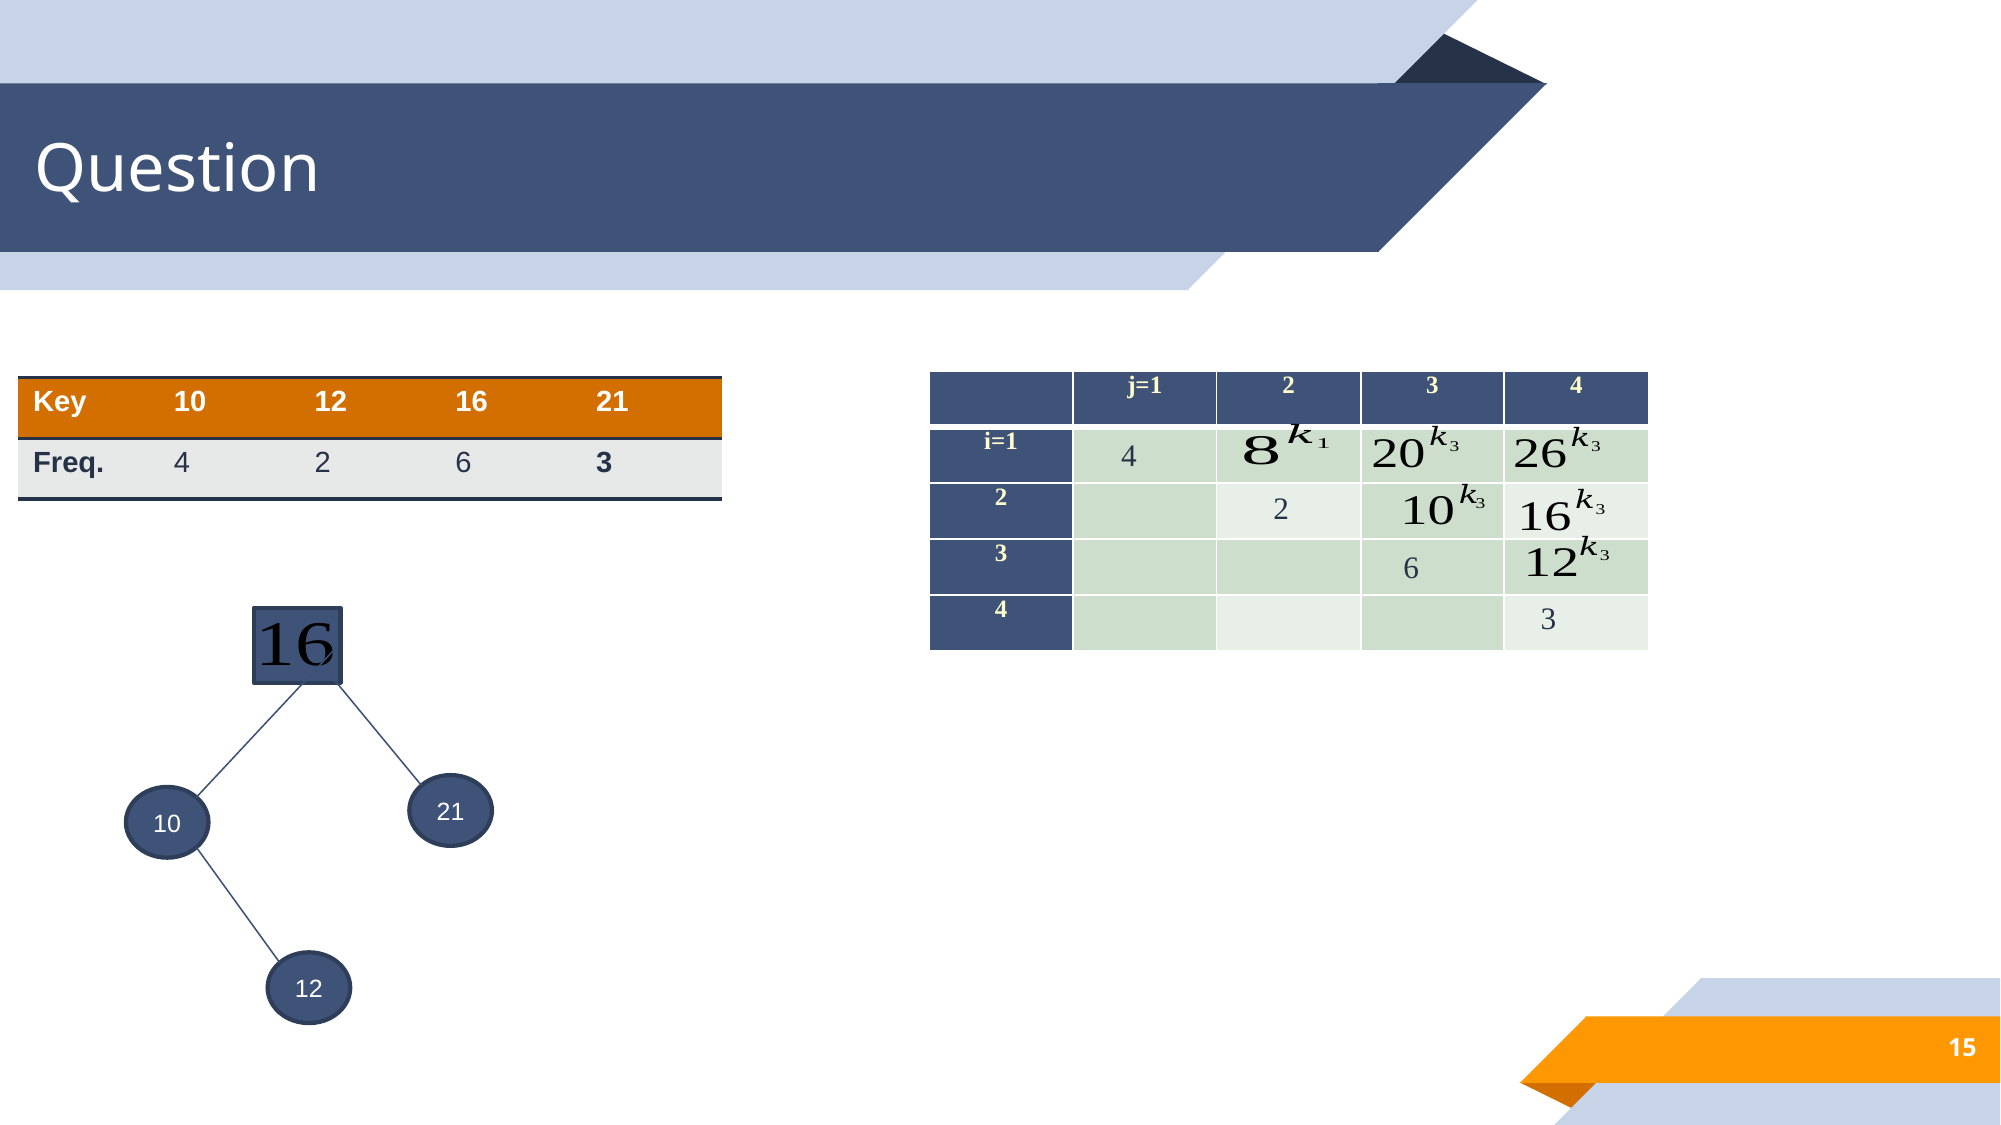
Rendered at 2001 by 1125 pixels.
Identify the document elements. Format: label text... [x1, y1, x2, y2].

table_cell [1217, 484, 1360, 538]
table_cell 2 [300, 440, 440, 497]
table_cell 2 [930, 484, 1072, 538]
table_header [930, 372, 1072, 424]
table_cell Freq. [18, 440, 159, 497]
table_header 21 [581, 379, 722, 437]
table_header 16 [440, 379, 581, 437]
table_cell 6 [440, 440, 581, 497]
table_cell [1217, 540, 1360, 594]
table_cell i=1 [930, 430, 1072, 482]
table_cell [1362, 484, 1503, 538]
table_cell 4 [930, 596, 1072, 650]
table_cell [1362, 540, 1503, 594]
title Question [19, 101, 1414, 228]
text_box 3 [1525, 591, 1613, 644]
table_header Key [18, 379, 159, 437]
table_cell [1505, 540, 1648, 594]
table_cell [1505, 430, 1648, 482]
text_box 2 [1258, 480, 1329, 534]
table_header 10 [159, 379, 300, 437]
table_cell 4 [159, 440, 300, 497]
text_box 4 [1106, 427, 1176, 480]
table_cell [1074, 596, 1216, 650]
table_cell [1362, 596, 1503, 650]
table_cell [1074, 484, 1216, 538]
table_header j=1 [1074, 372, 1216, 424]
table_cell [1217, 596, 1360, 650]
table_header 12 [300, 379, 440, 437]
table_cell 3 [930, 540, 1072, 594]
table_cell [1505, 484, 1648, 538]
text_box 6 [1388, 539, 1459, 592]
table_cell 3 [581, 440, 722, 497]
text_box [125, 609, 493, 1024]
table_header 2 [1217, 372, 1360, 424]
table_cell [1362, 430, 1503, 482]
table_header 4 [1505, 372, 1648, 424]
table_cell [1074, 540, 1216, 594]
slide_number 15 [1666, 1014, 1992, 1084]
table_cell [1074, 430, 1216, 482]
table_cell [1505, 596, 1648, 650]
table_cell [1217, 430, 1360, 482]
table_header 3 [1362, 372, 1503, 424]
